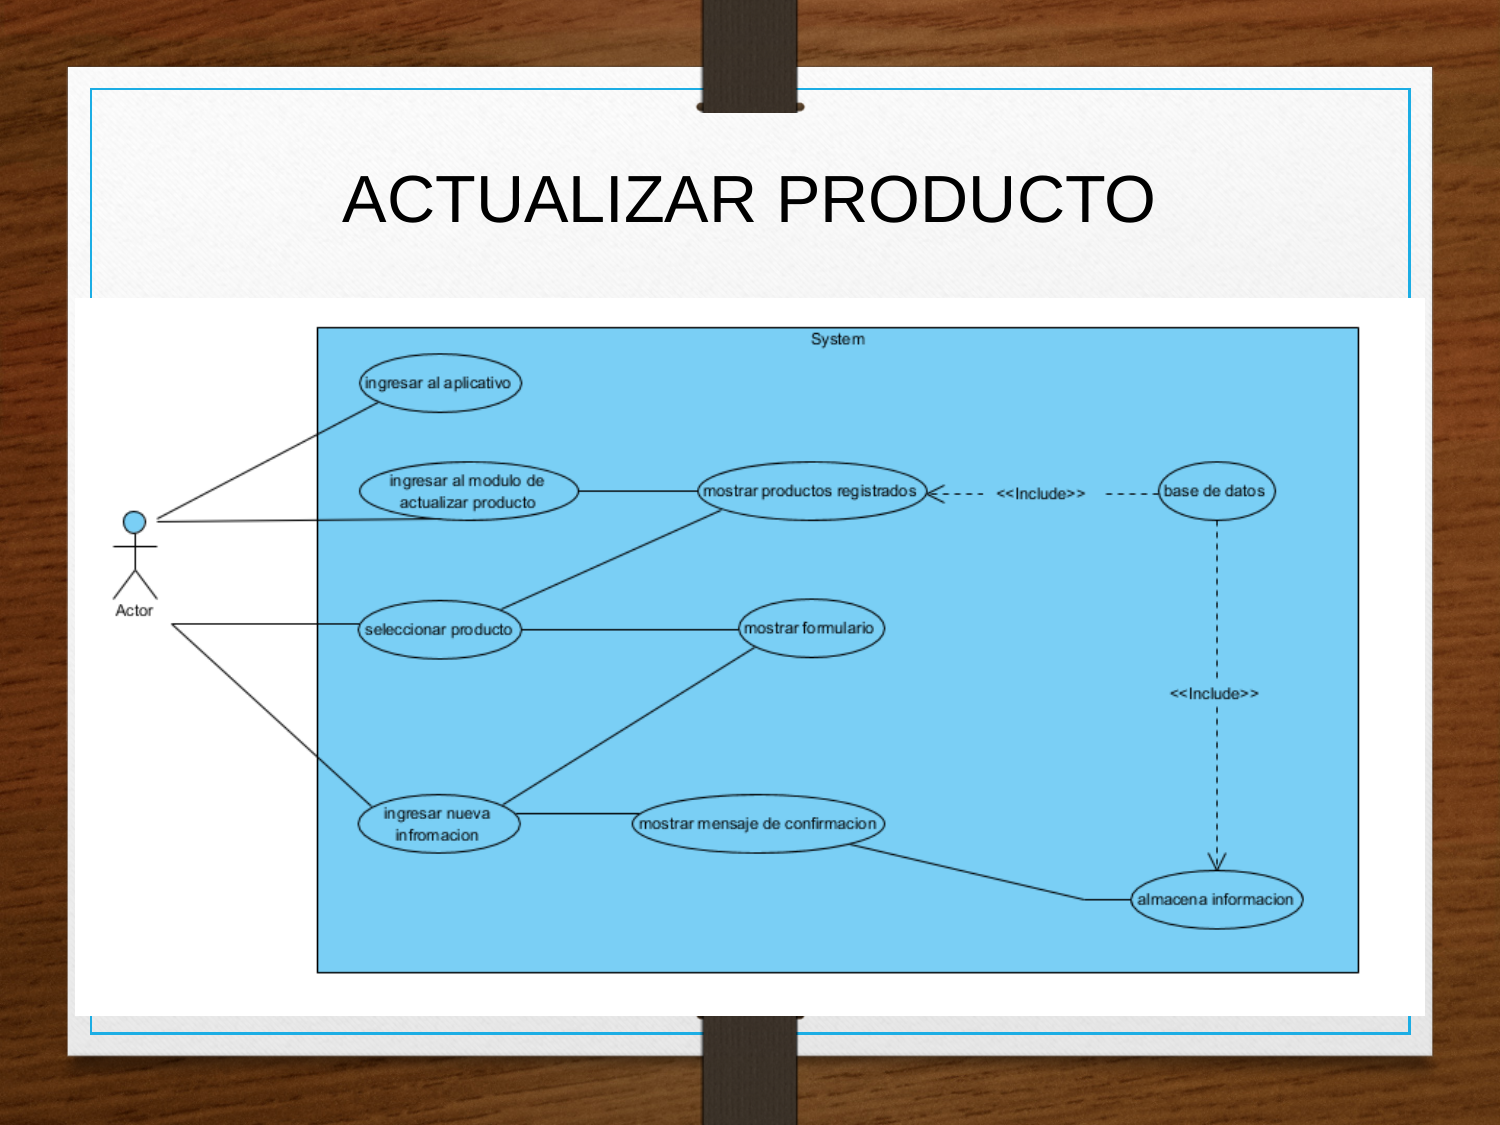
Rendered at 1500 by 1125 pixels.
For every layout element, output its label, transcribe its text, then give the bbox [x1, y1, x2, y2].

picture [0, 0, 1500, 1125]
text_box ACTUALIZAR PRODUCTO [136, 148, 1364, 296]
